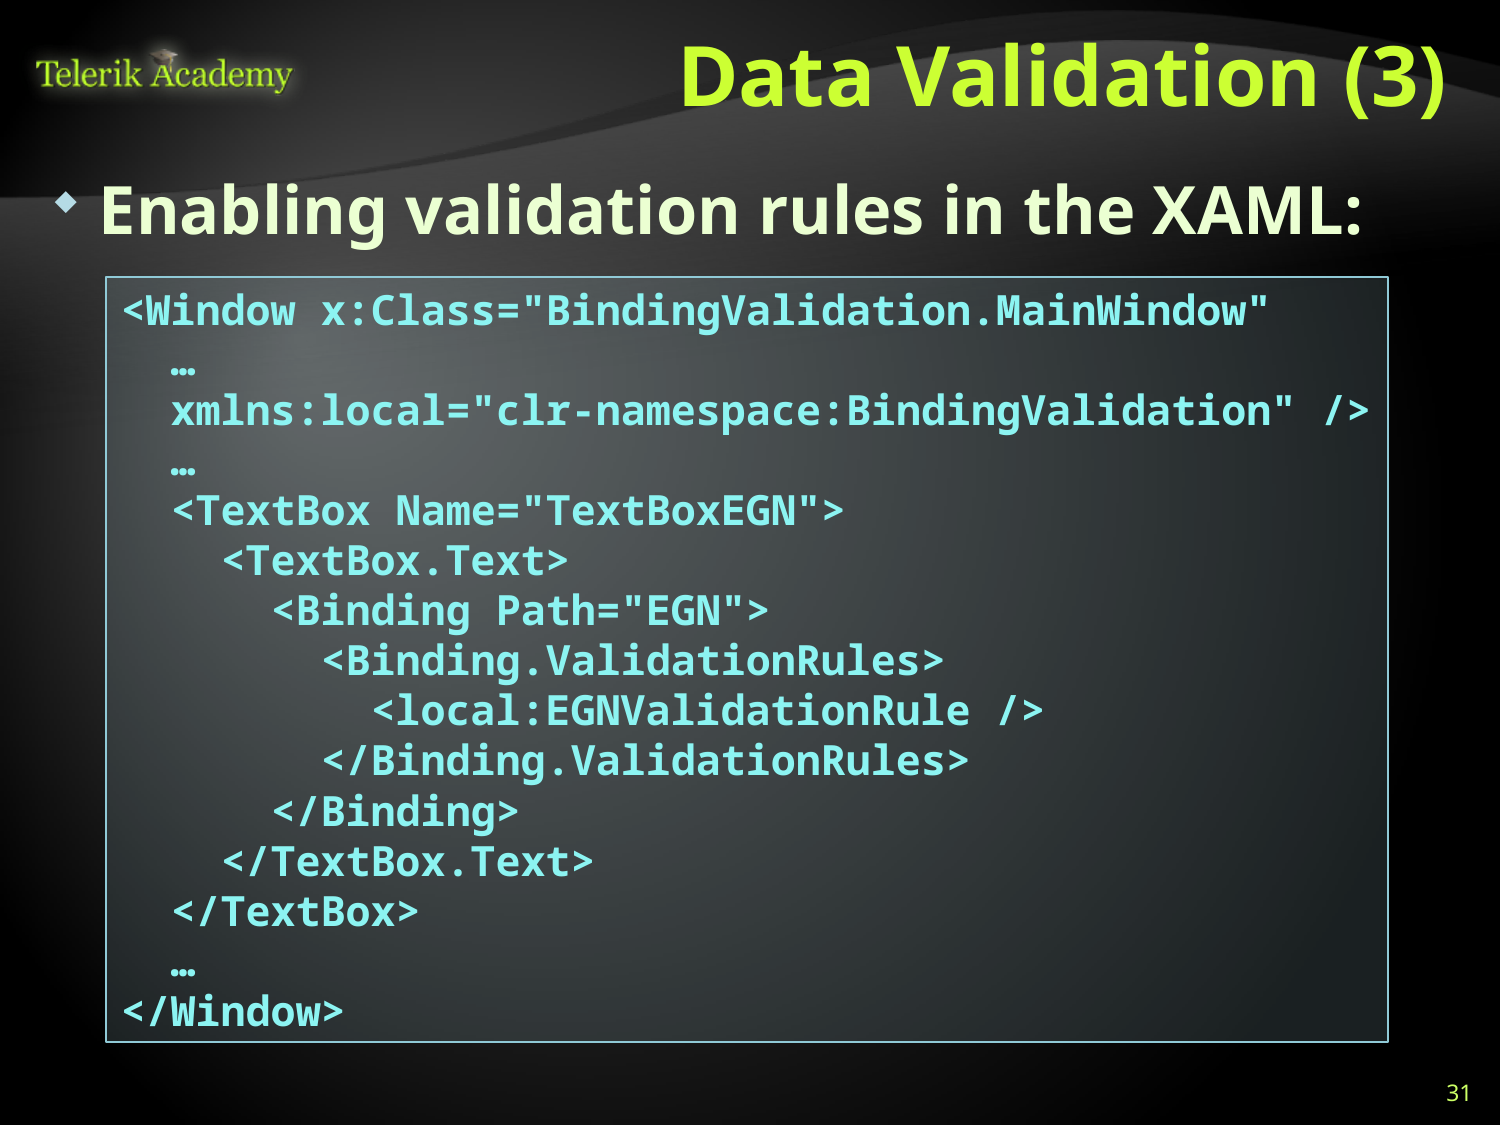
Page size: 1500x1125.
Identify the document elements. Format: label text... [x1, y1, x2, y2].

text_box Enabling validation rules in the XAML: [37, 160, 1463, 1086]
slide_number 31 [1412, 1074, 1488, 1113]
picture [0, 0, 1500, 1125]
title Data Validation (3) [300, 12, 1463, 150]
